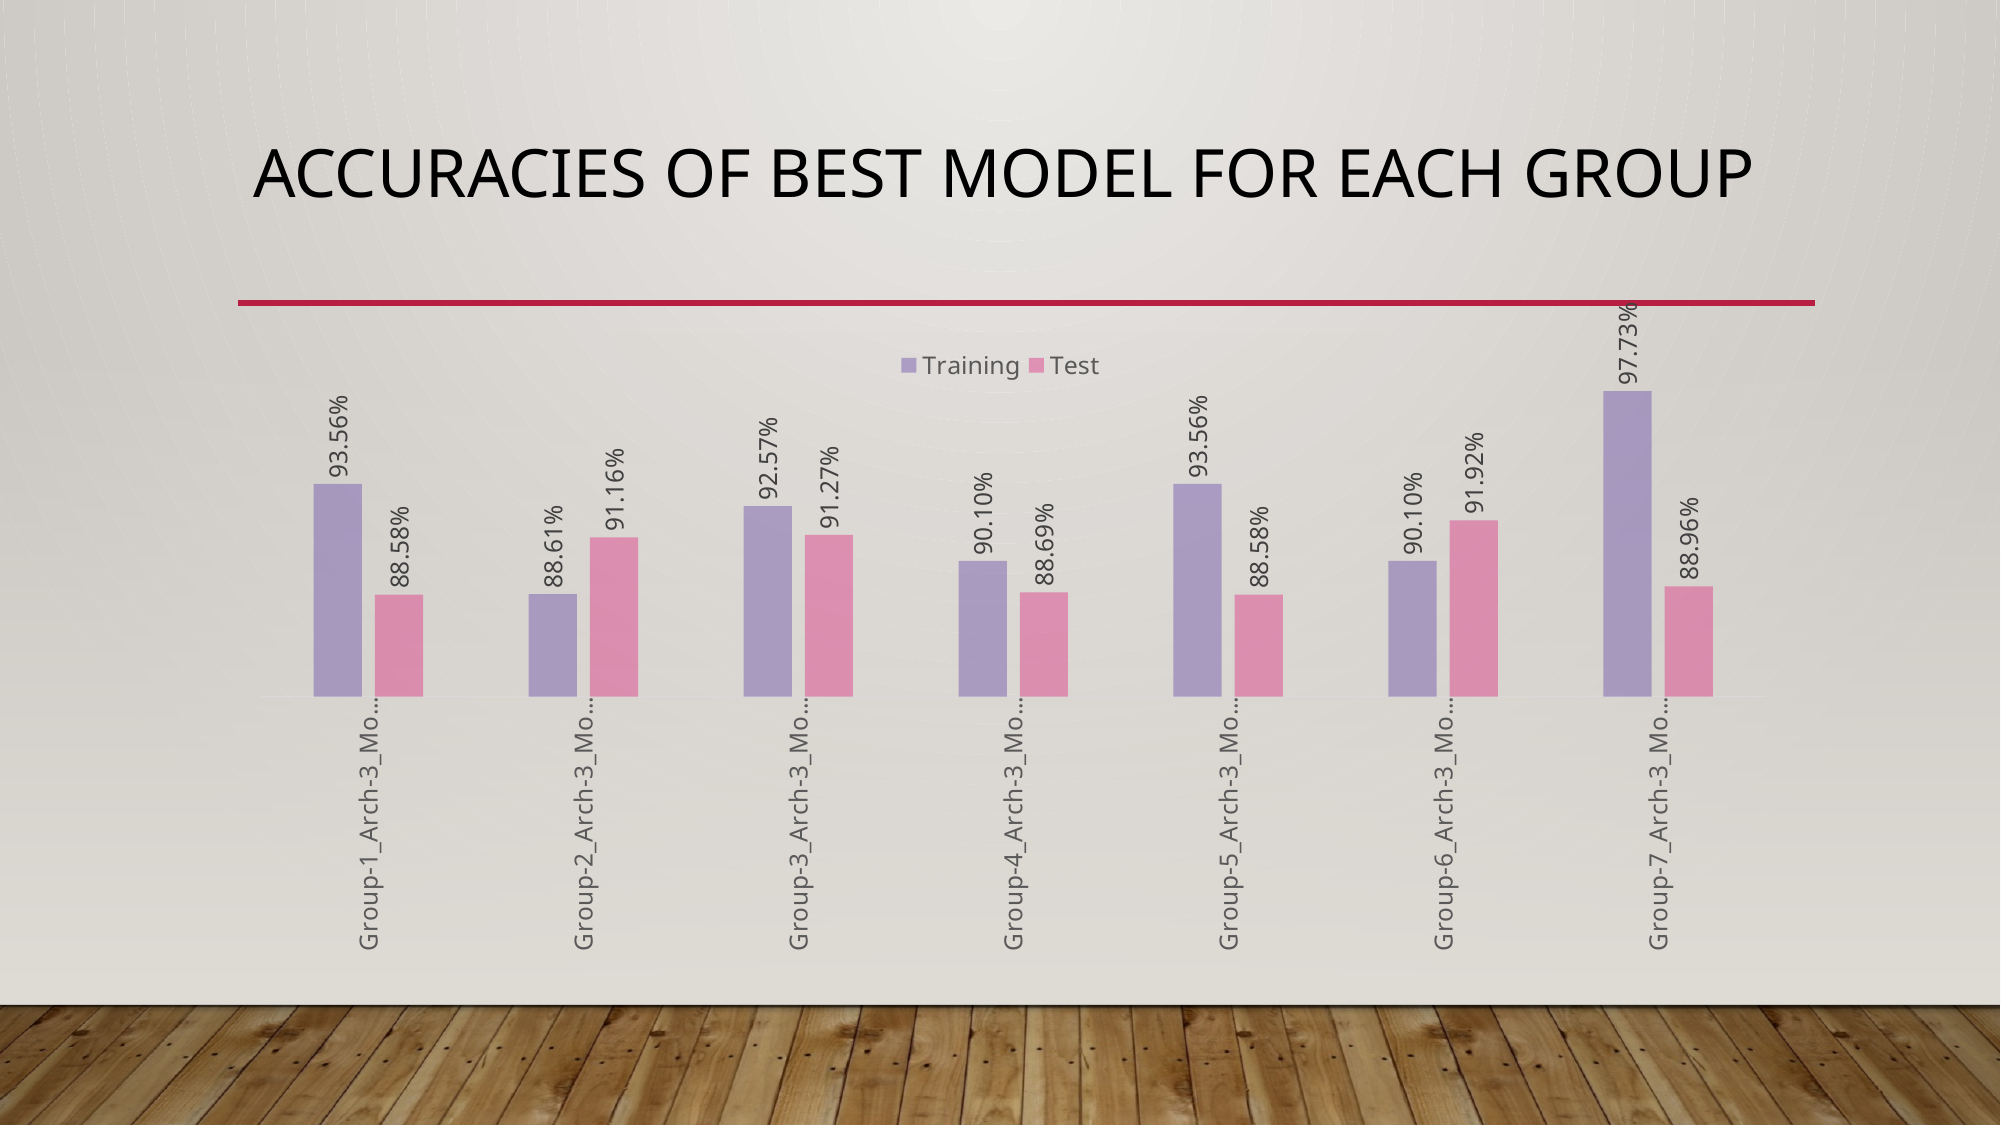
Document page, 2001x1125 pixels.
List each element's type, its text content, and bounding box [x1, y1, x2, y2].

title Accuracies of Best Model for Each Group [238, 131, 1814, 303]
picture [0, 1005, 2000, 1125]
chart [237, 303, 1814, 967]
